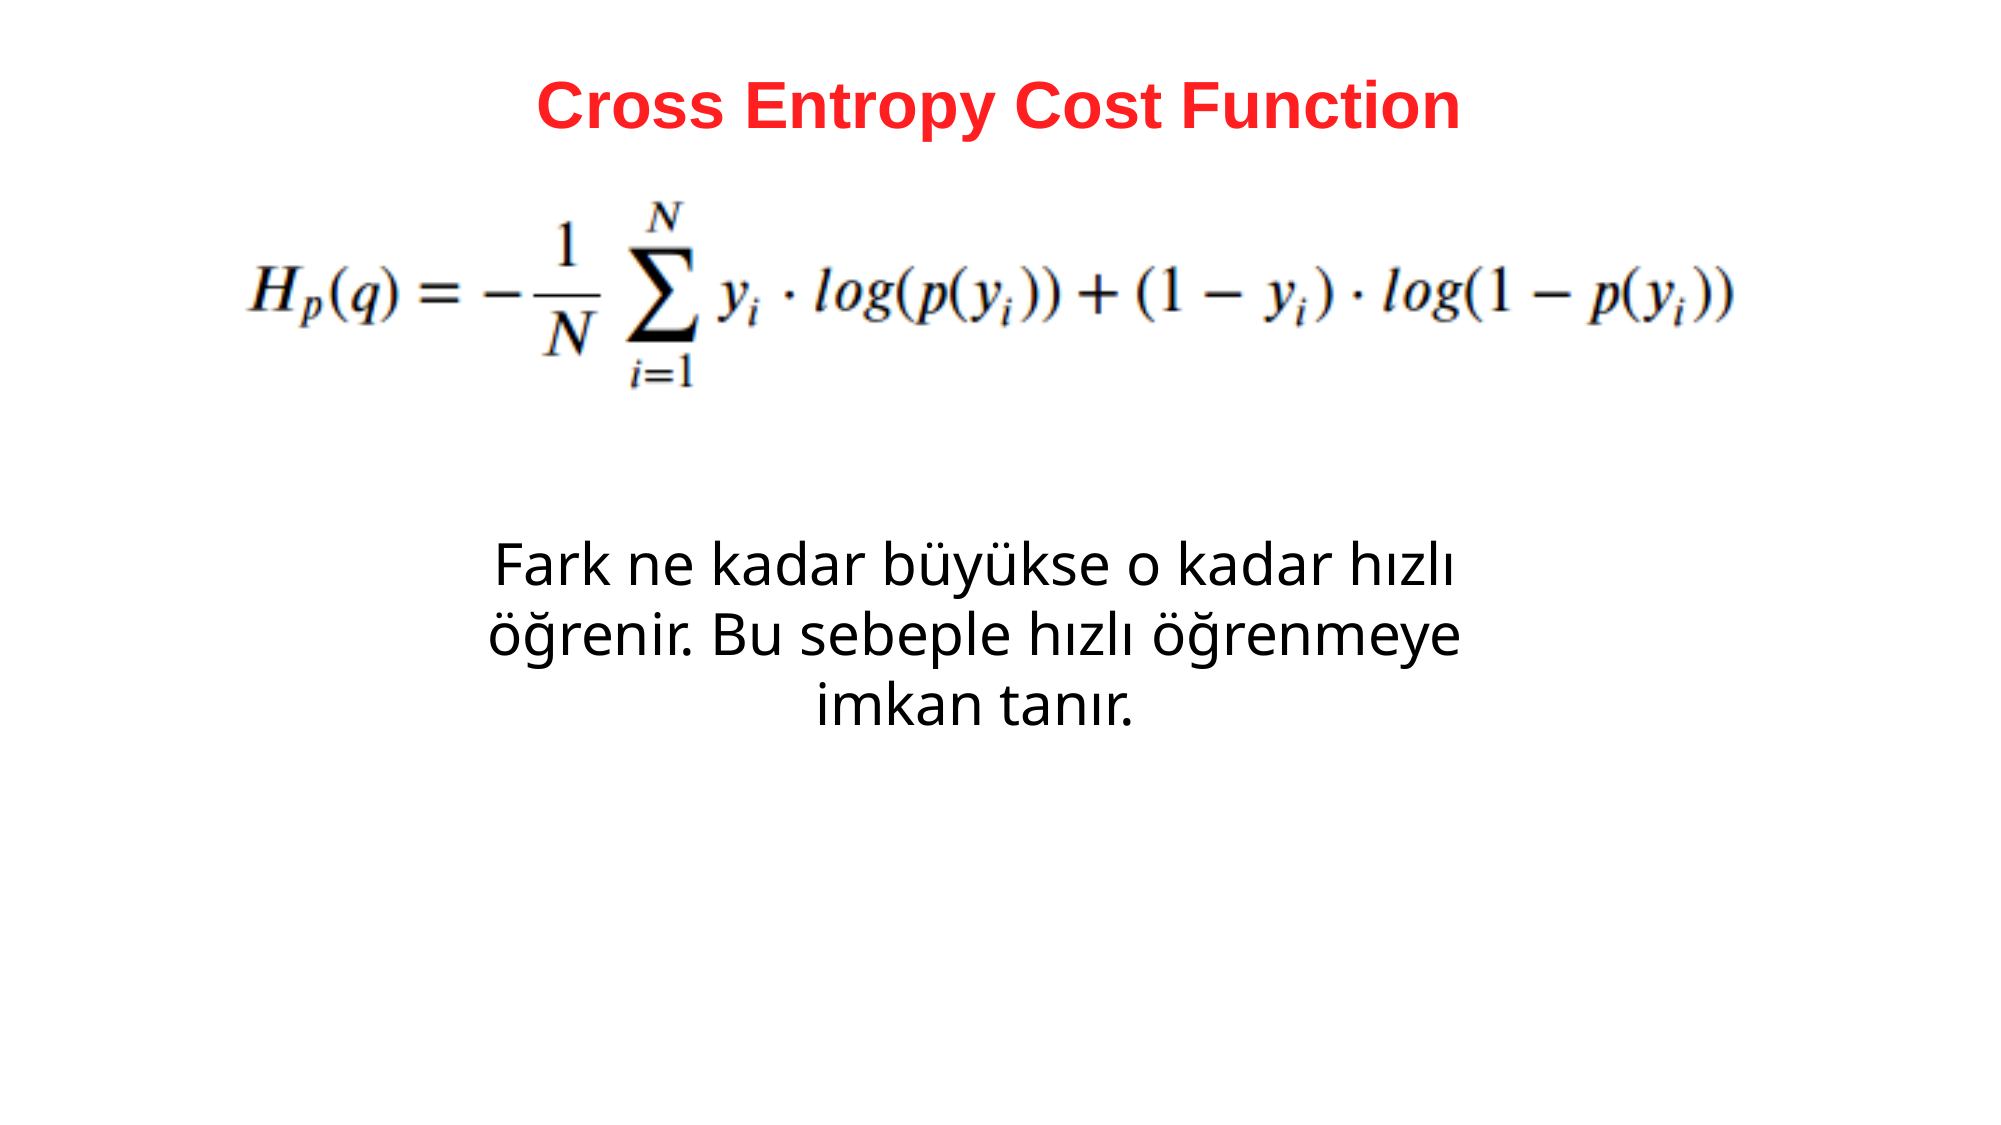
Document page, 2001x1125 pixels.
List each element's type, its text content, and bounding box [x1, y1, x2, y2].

title Cross Entropy Cost Function [345, 41, 1655, 150]
text_box Fark ne kadar büyükse o kadar hızlı öğrenir. Bu sebeple hızlı öğrenmeye imkan tanır. [439, 519, 1511, 745]
picture [154, 184, 1846, 410]
